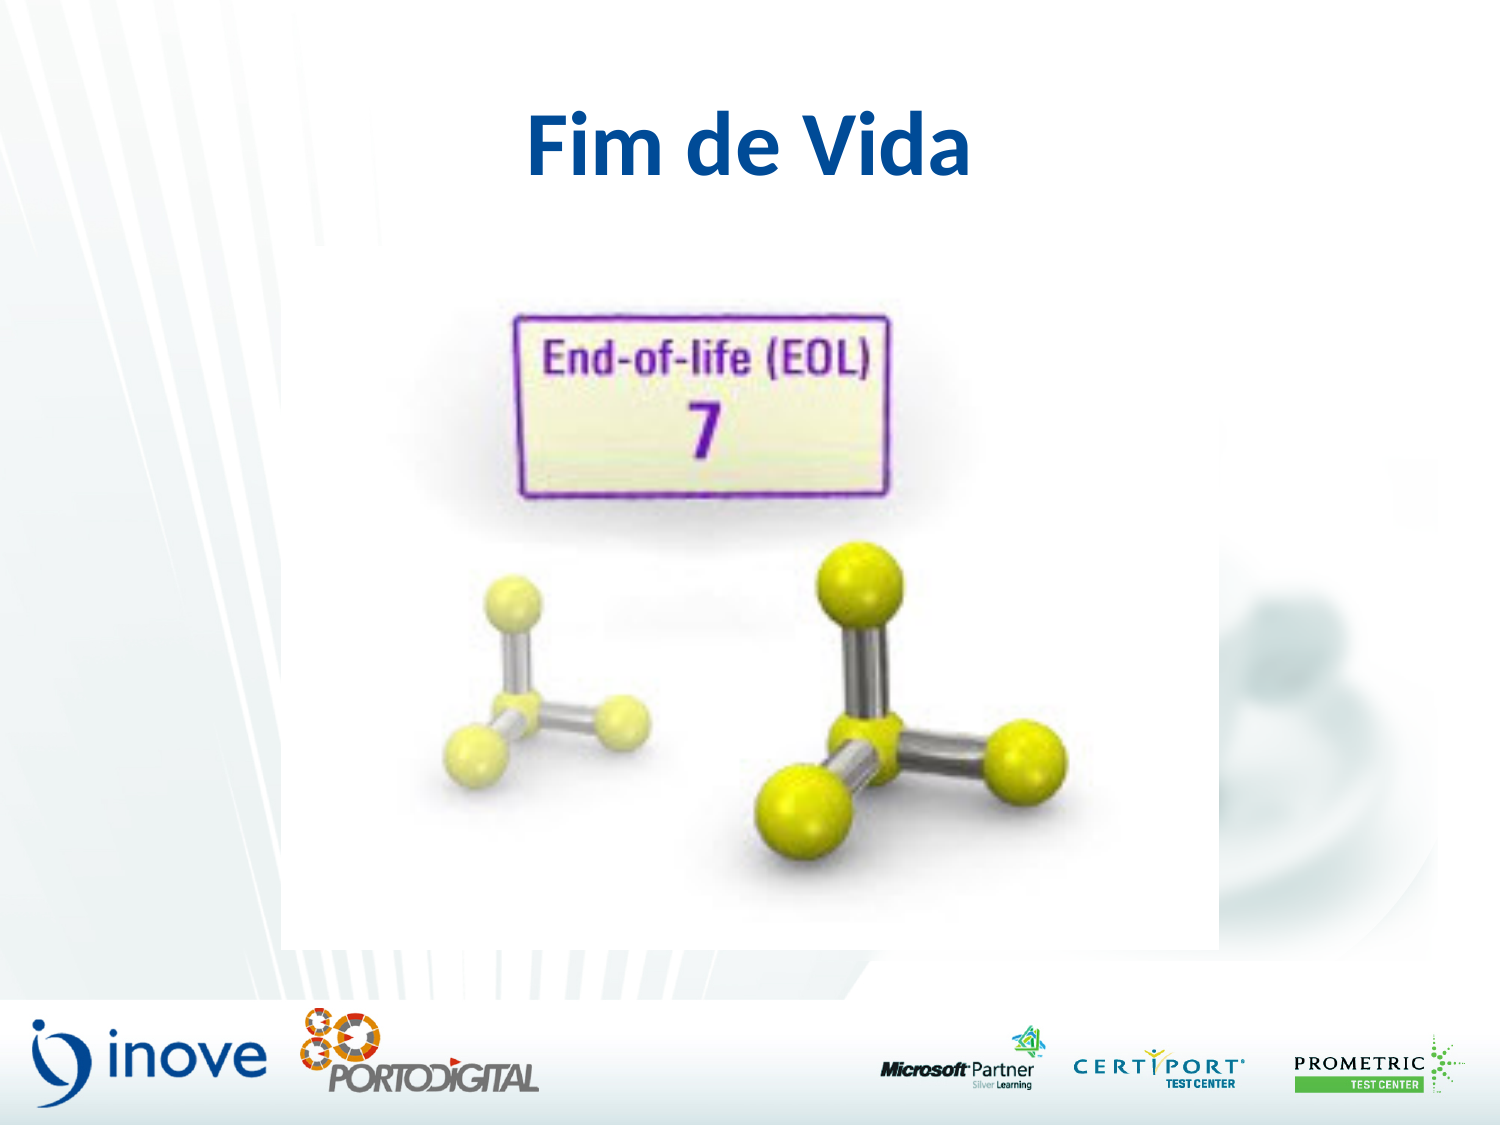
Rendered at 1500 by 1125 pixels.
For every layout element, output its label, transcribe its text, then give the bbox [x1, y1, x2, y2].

picture [0, 0, 1500, 1125]
title Fim de Vida [75, 45, 1425, 233]
